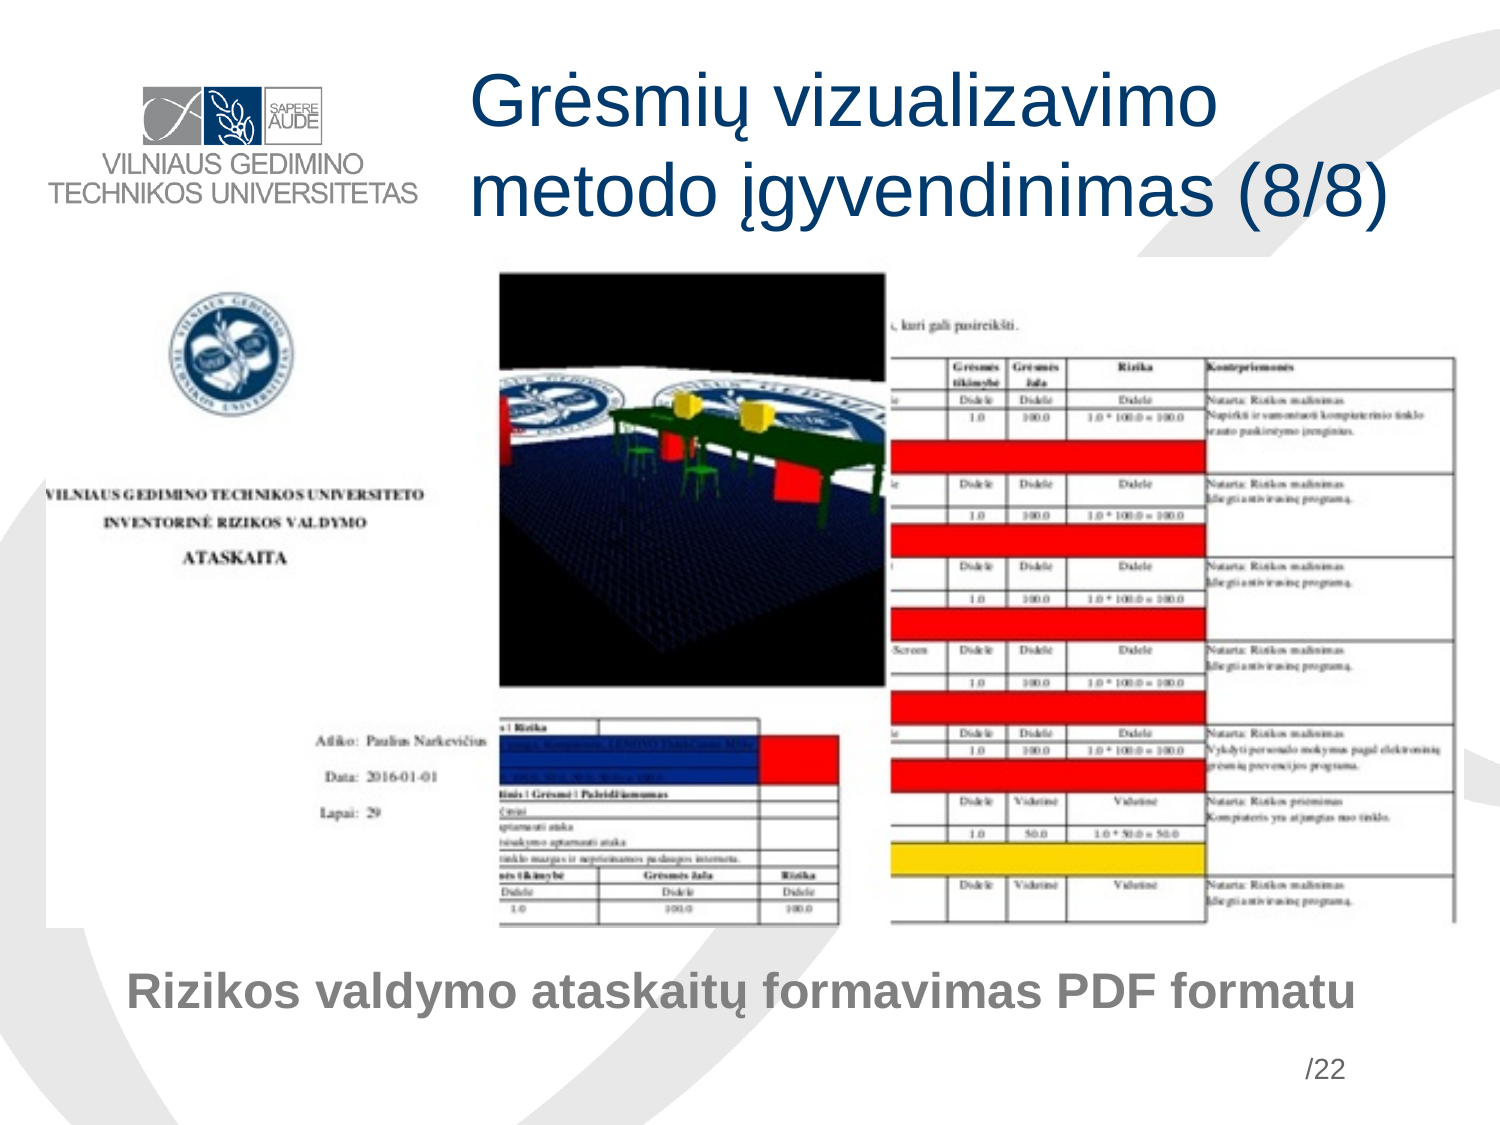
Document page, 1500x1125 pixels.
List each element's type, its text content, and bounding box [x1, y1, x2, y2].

text_box Grėsmių vizualizavimo metodo įgyvendinimas (8/8) [454, 19, 1447, 256]
text_box /22 [1290, 1042, 1447, 1103]
text_box Rizikos valdymo ataskaitų formavimas PDF formatu [111, 950, 1373, 1026]
picture [0, 0, 1500, 1125]
